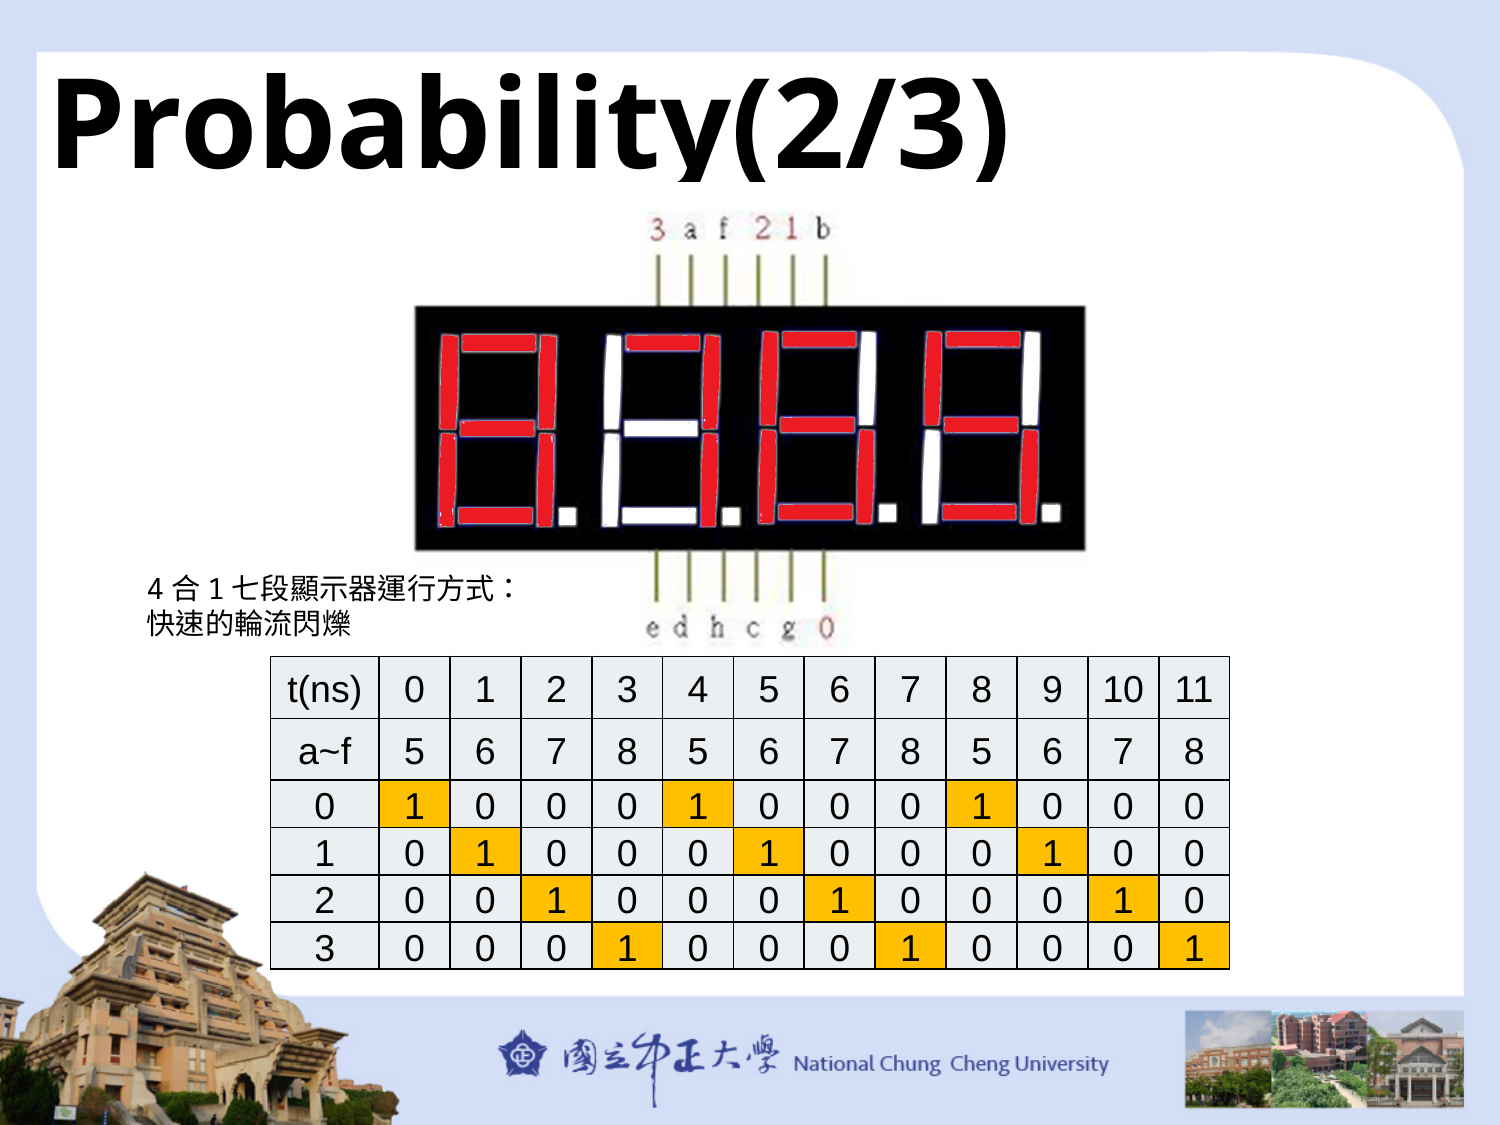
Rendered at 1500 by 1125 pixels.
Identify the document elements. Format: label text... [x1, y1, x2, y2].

table_cell 0 [1089, 828, 1158, 874]
table_cell 0 [380, 876, 449, 921]
table_cell 1 [1018, 828, 1087, 874]
table_cell 5 [947, 719, 1016, 779]
table_header 0 [380, 657, 449, 718]
table_cell 0 [805, 828, 874, 874]
table_cell 0 [876, 876, 945, 921]
table_cell 0 [947, 923, 1016, 968]
table_cell 0 [734, 876, 803, 921]
table_header 6 [805, 670, 874, 718]
table_cell 0 [522, 781, 591, 827]
table_cell 7 [1089, 719, 1158, 779]
table_cell 0 [1018, 781, 1087, 827]
table_cell 8 [593, 719, 662, 779]
table_cell 0 [1089, 781, 1158, 827]
table_cell 8 [876, 719, 945, 779]
picture [0, 0, 1500, 1125]
table_cell 1 [522, 876, 591, 921]
table_cell 1 [734, 828, 803, 874]
table_cell 0 [663, 923, 733, 968]
table_cell 0 [522, 828, 591, 874]
table_header 4 [663, 670, 733, 718]
table_cell 8 [1160, 719, 1229, 779]
table_cell 0 [947, 876, 1016, 921]
table_header 1 [451, 670, 520, 718]
table_header 3 [593, 670, 662, 718]
table_cell 0 [734, 923, 803, 968]
table_cell 0 [805, 923, 874, 968]
table_header 2 [522, 670, 591, 718]
picture [389, 181, 1111, 660]
table_cell 6 [1018, 719, 1087, 779]
table_cell 0 [451, 923, 520, 968]
text_box Probability(2/3) [0, 0, 1158, 237]
table_cell 1 [380, 781, 449, 827]
table_header 9 [1018, 670, 1087, 718]
table_header 10 [1089, 657, 1158, 718]
table_cell 1 [1160, 923, 1229, 968]
table_cell 0 [380, 828, 449, 874]
table_cell 1 [593, 923, 662, 968]
table_header 11 [1160, 657, 1229, 718]
table_cell 2 [271, 876, 378, 921]
table_cell 1 [947, 781, 1016, 827]
table_cell 3 [271, 923, 378, 968]
table_cell 0 [1089, 923, 1158, 968]
table_cell 6 [734, 719, 803, 779]
table_cell 0 [522, 923, 591, 968]
table_cell 0 [1018, 876, 1087, 921]
table_cell 0 [1160, 781, 1229, 827]
table_cell 1 [876, 923, 945, 968]
text_box 4合1七段顯示器運行方式： 快速的輪流閃爍 [131, 562, 381, 648]
table_cell 0 [663, 828, 733, 874]
table_cell 0 [593, 876, 662, 921]
table_cell 0 [1160, 828, 1229, 874]
table_cell 0 [271, 781, 378, 827]
table_cell 0 [876, 828, 945, 874]
table_cell 1 [451, 828, 520, 874]
table_header 7 [876, 670, 945, 718]
table_cell 0 [805, 781, 874, 827]
table_header 8 [947, 670, 1016, 718]
table_header t(ns) [271, 657, 378, 718]
table_cell 0 [380, 923, 449, 968]
table_cell 0 [451, 781, 520, 827]
table_cell 1 [805, 876, 874, 921]
table_cell 0 [1018, 923, 1087, 968]
table_cell 7 [522, 719, 591, 779]
table_cell 0 [593, 781, 662, 827]
table_cell 1 [663, 781, 733, 827]
table_cell 0 [663, 876, 733, 921]
table_cell 0 [451, 876, 520, 921]
table_cell 1 [1089, 876, 1158, 921]
table_cell 0 [593, 828, 662, 874]
table_cell 0 [947, 828, 1016, 874]
table_cell 5 [380, 719, 449, 779]
table_cell a~f [271, 719, 378, 779]
table_cell 1 [271, 828, 378, 874]
table_header 5 [734, 670, 803, 718]
table_cell 0 [876, 781, 945, 827]
table_cell 5 [663, 719, 733, 779]
table_cell 0 [734, 781, 803, 827]
table_cell 6 [451, 719, 520, 779]
table_cell 7 [805, 719, 874, 779]
table_cell 0 [1160, 876, 1229, 921]
